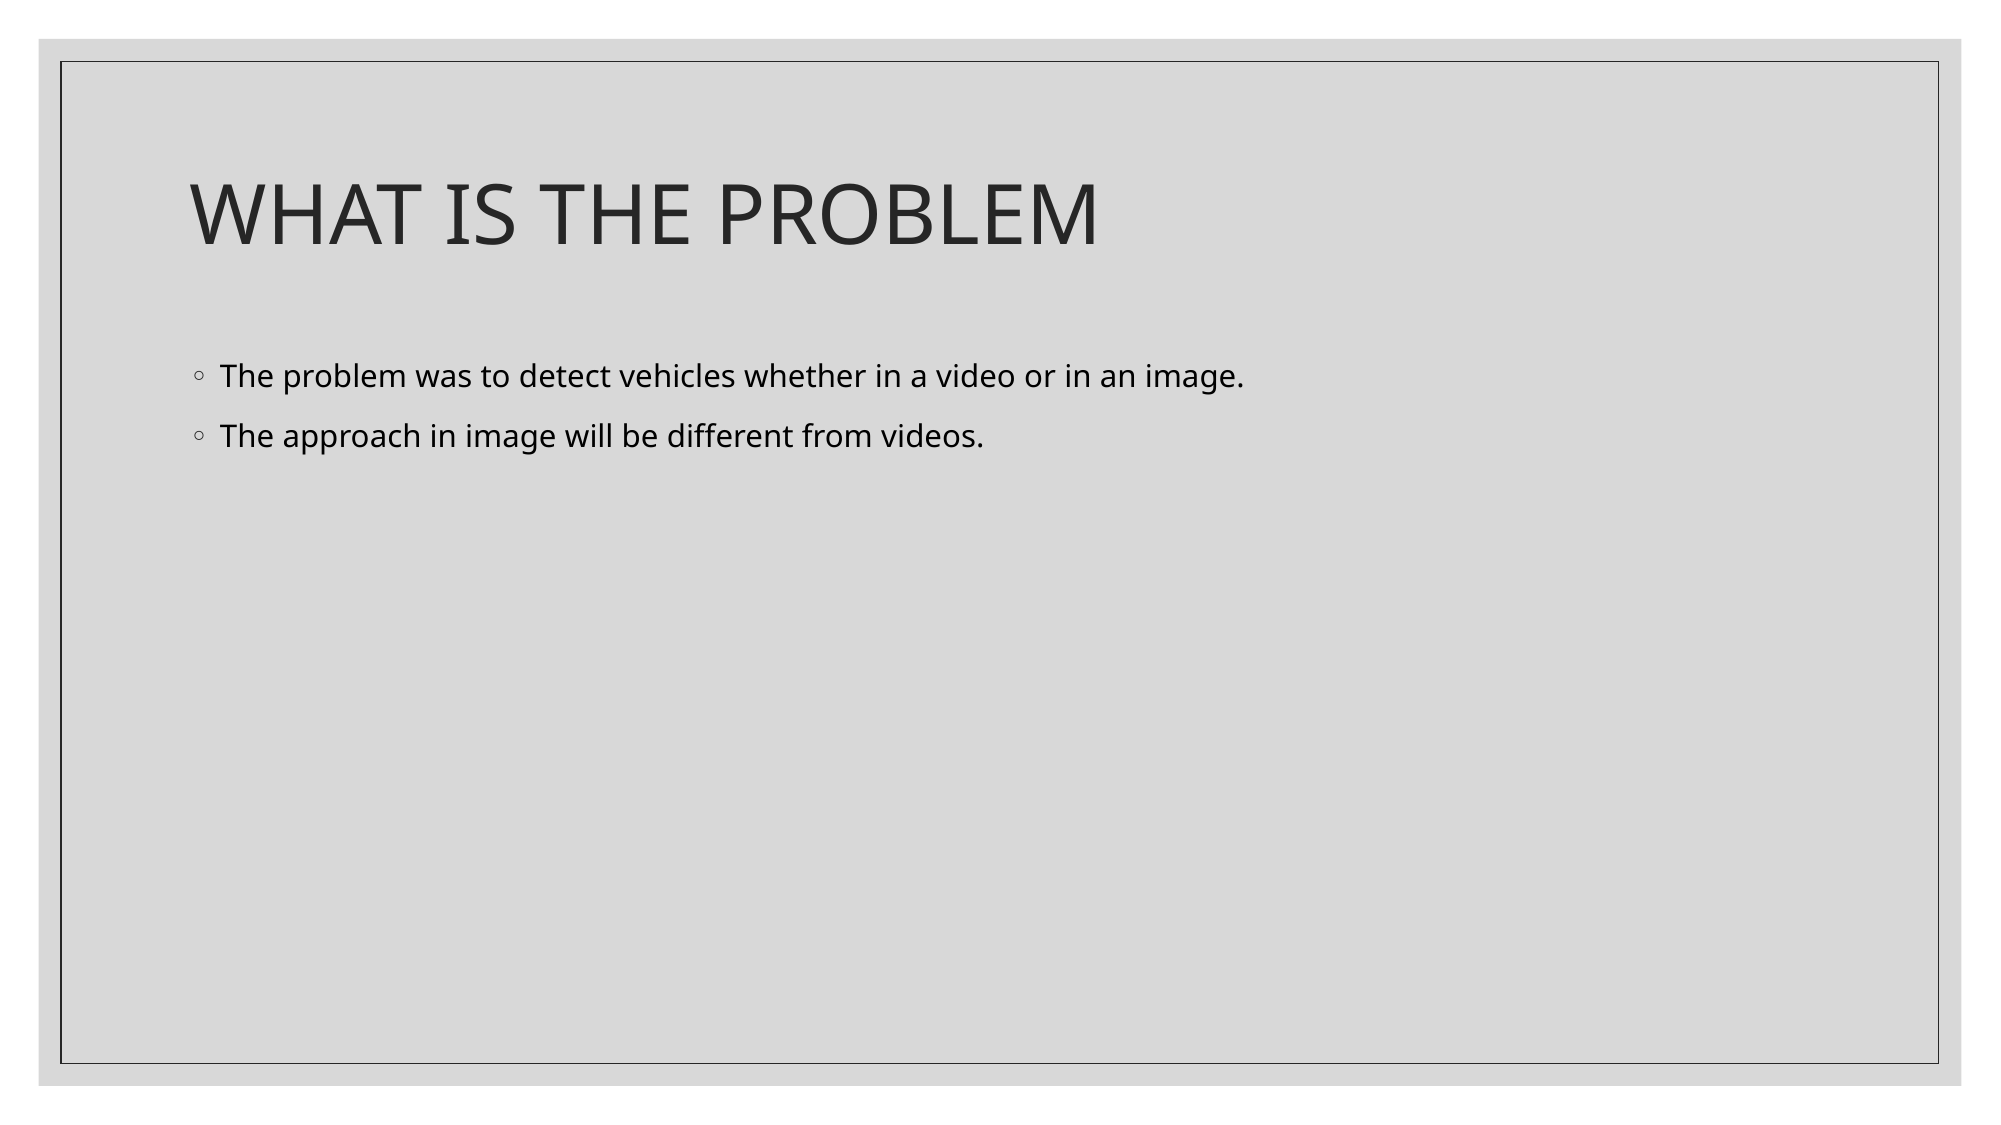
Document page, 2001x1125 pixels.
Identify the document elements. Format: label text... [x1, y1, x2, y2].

title WHAT IS THE PROBLEM [174, 105, 1825, 331]
list The problem was to detect vehicles whether in a video or in an image. The approach in image will be different from videos. [174, 345, 1825, 977]
